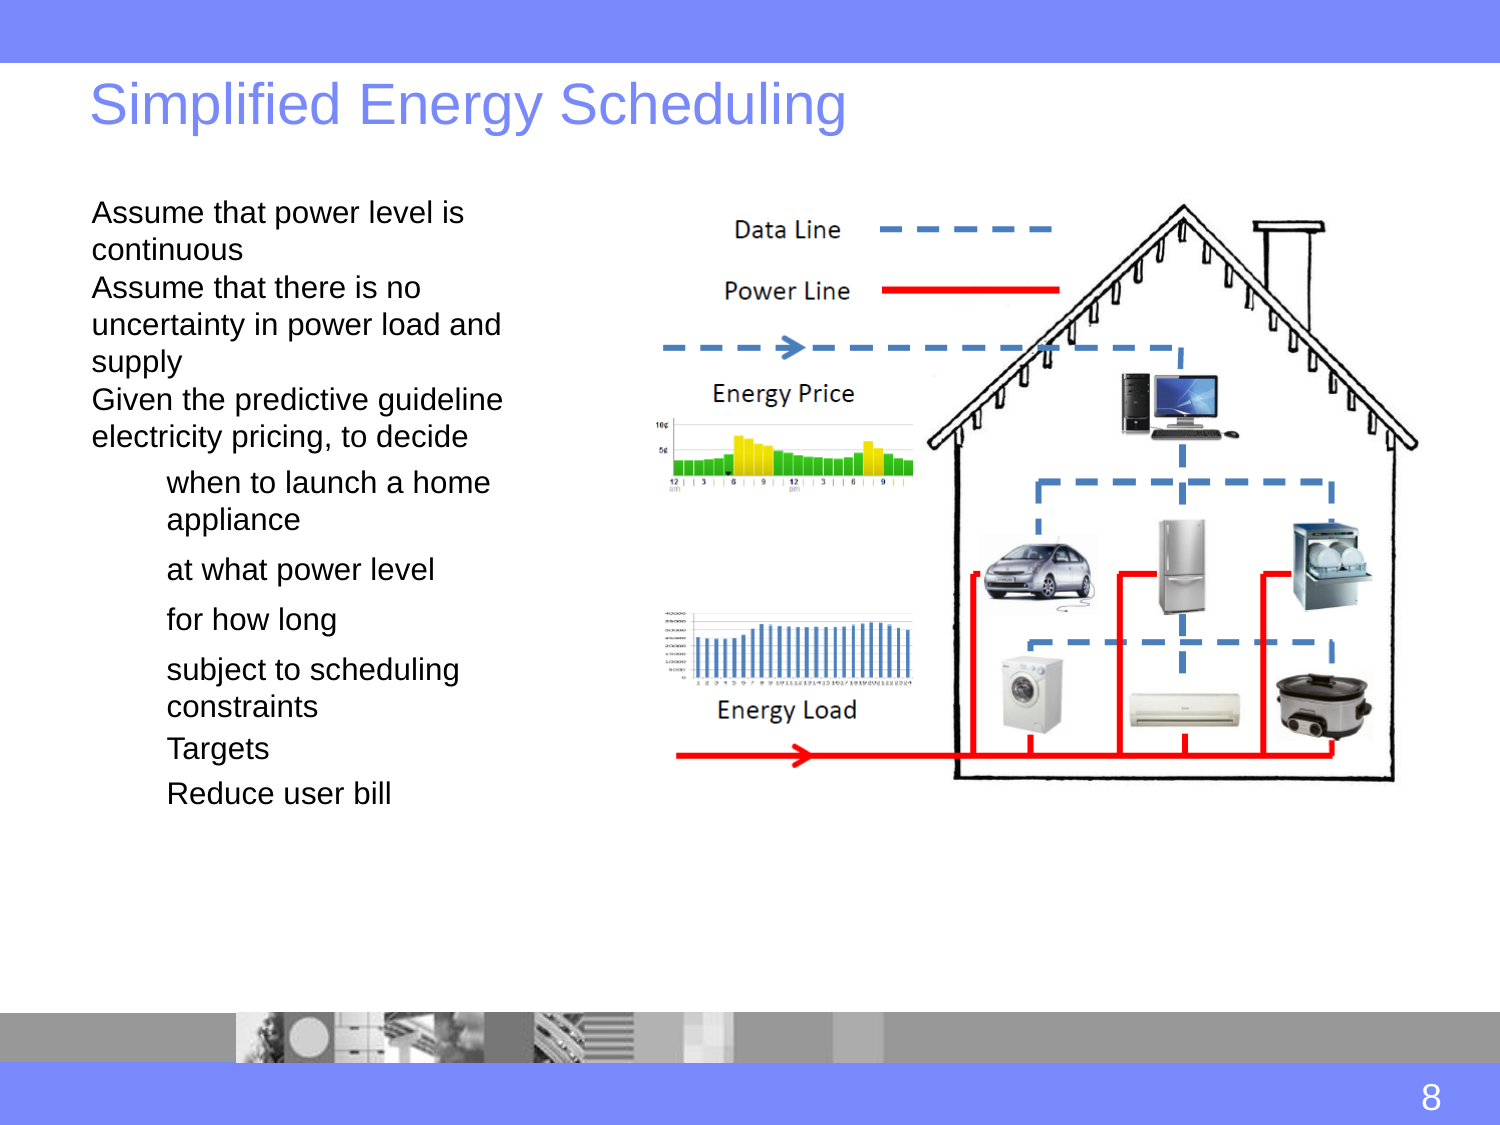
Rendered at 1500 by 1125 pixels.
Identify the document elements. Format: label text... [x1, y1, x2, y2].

text_box 8 [1406, 1065, 1500, 1125]
picture [236, 1012, 1500, 1063]
text_box Assume that power level is continuous Assume that there is no uncertainty in power load and supply Given the predictive guideline electricity pricing, to decide when to launch a home appliance at what power level for how long subject to scheduling constraints Targets Reduce user bill [76, 184, 573, 964]
picture [608, 172, 1459, 811]
text_box Simplified Energy Scheduling [74, 66, 1425, 138]
